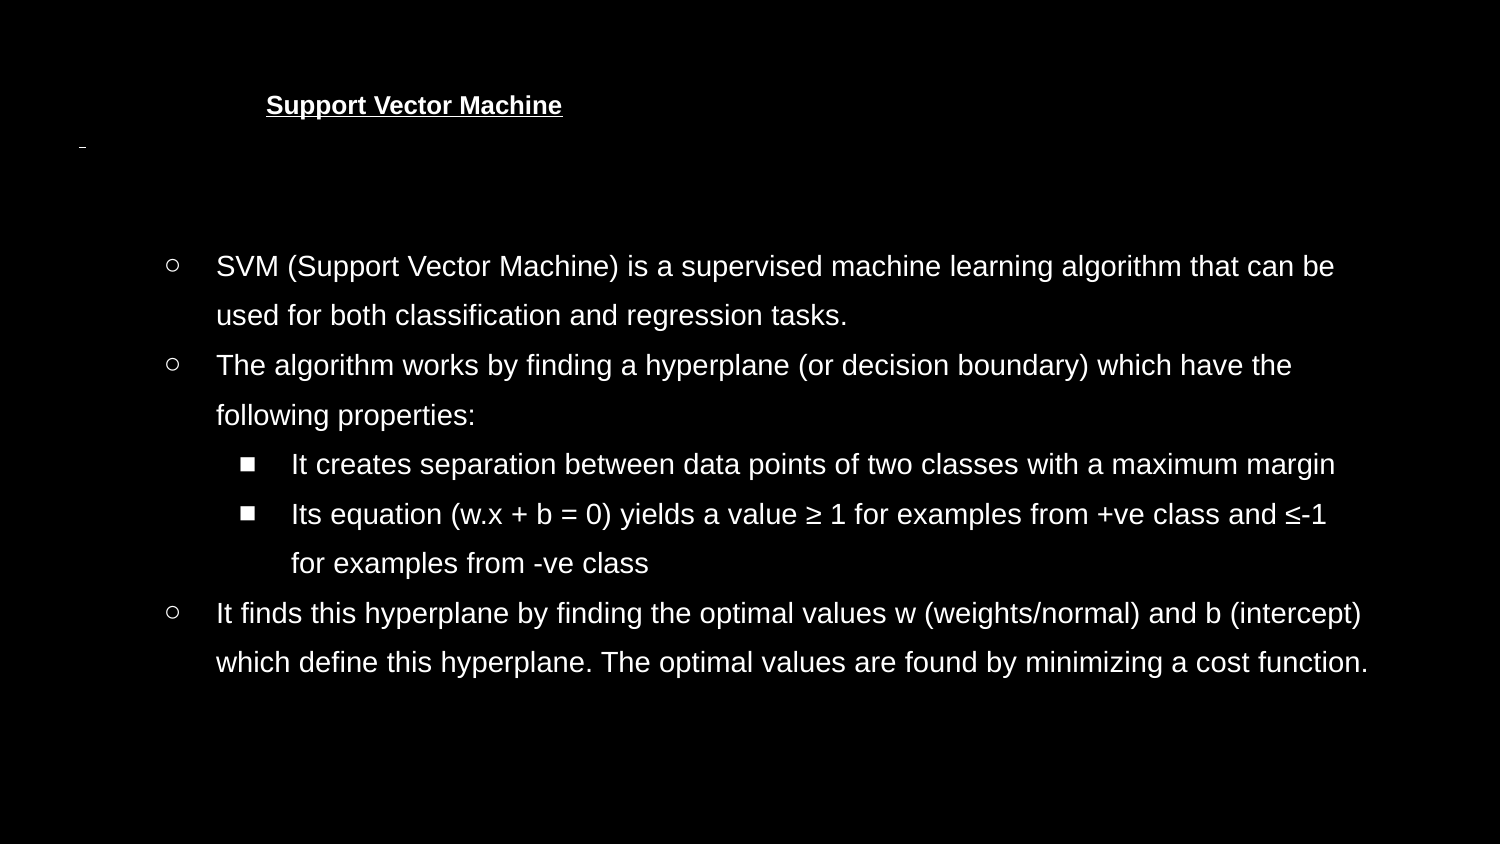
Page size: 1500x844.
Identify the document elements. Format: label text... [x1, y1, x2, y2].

title Support Vector Machine [63, 72, 1462, 167]
list SVM (Support Vector Machine) is a supervised machine learning algorithm that can be used for both classification and regression tasks. The algorithm works by finding a hyperplane (or decision boundary) which have the following properties: It creates separation between data points of two classes with a maximum margin Its equation (w.x + b = 0) yields a value ≥ 1 for examples from +ve class and ≤-1 for examples from -ve class It finds this hyperplane by finding the optimal values w (weights/normal) and b (intercept) which define this hyperplane. The optimal values are found by minimizing a cost function. [51, 217, 1449, 778]
